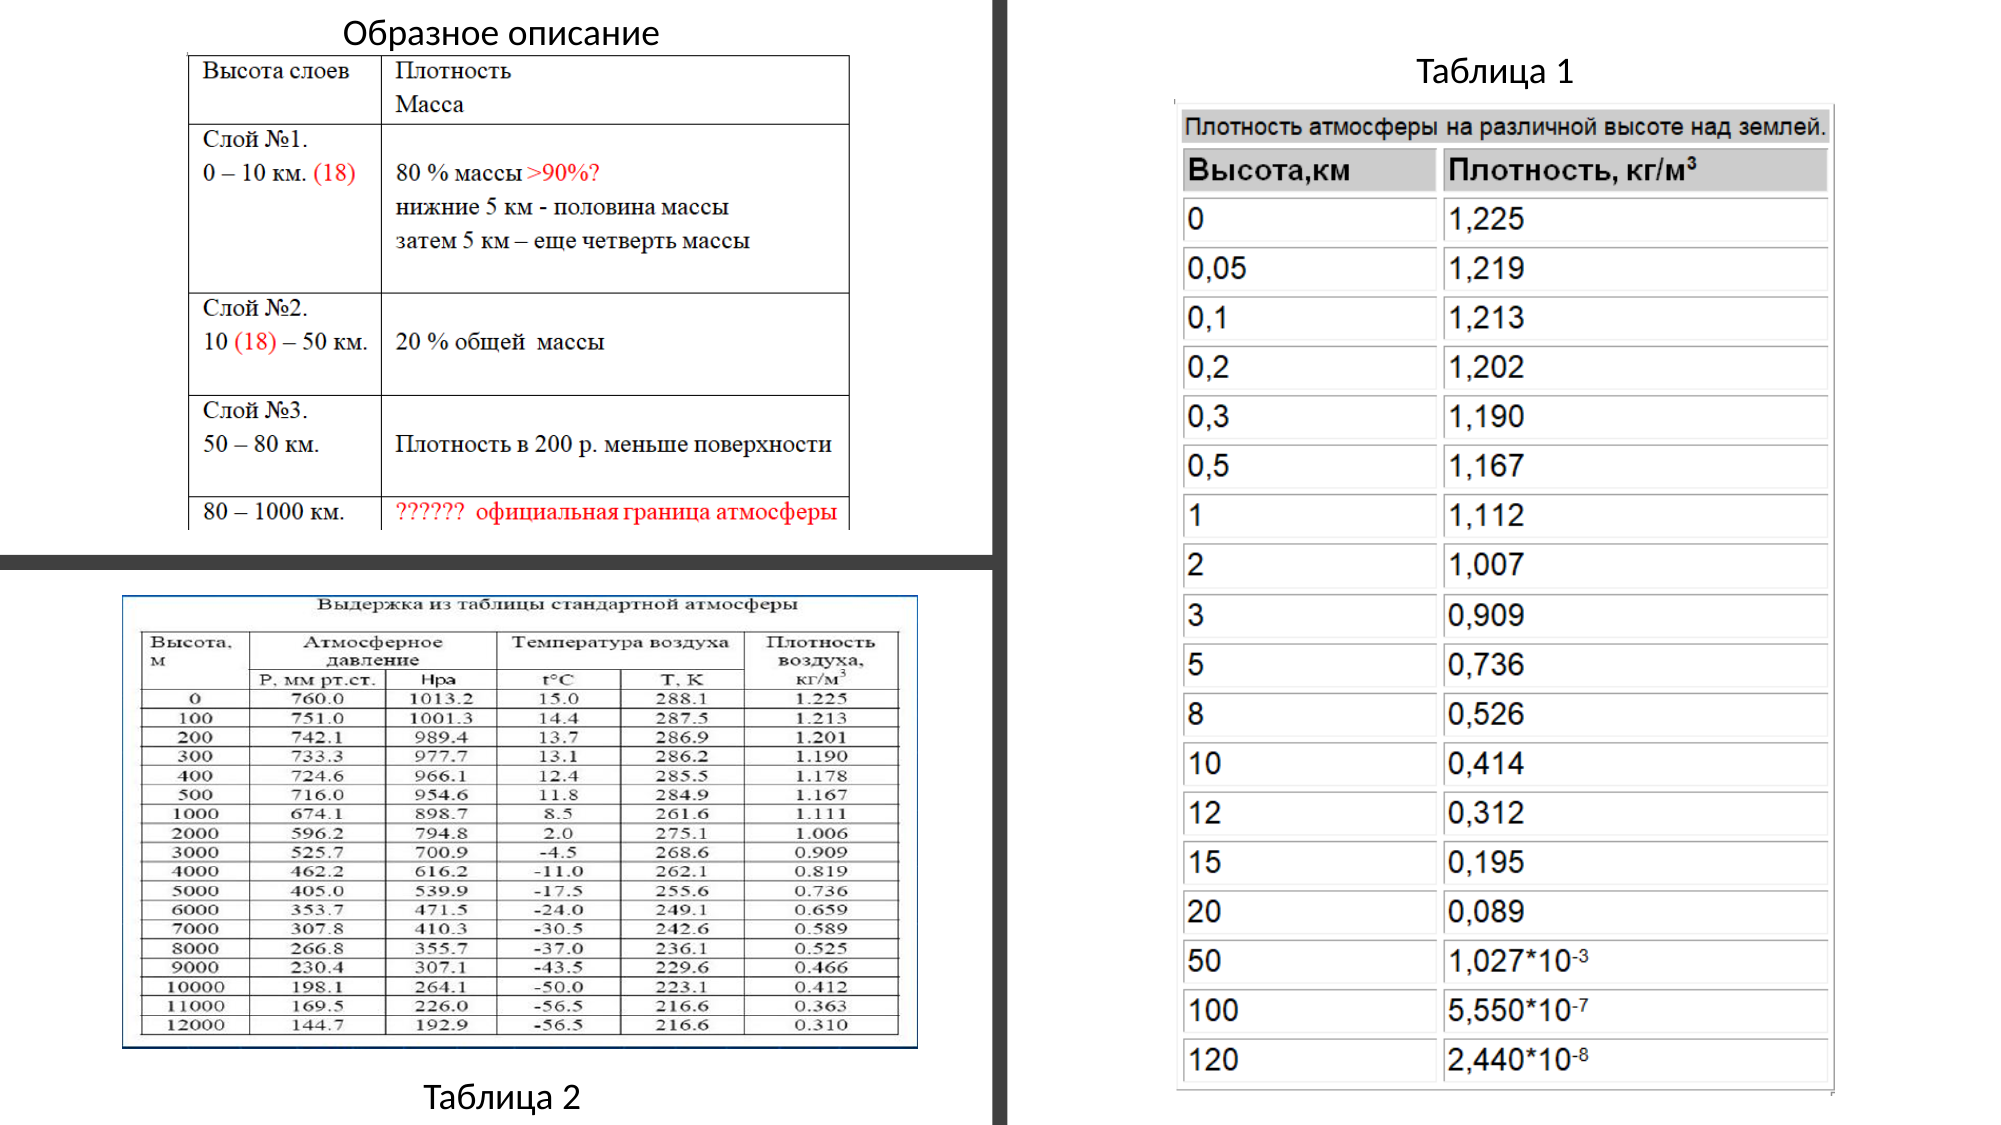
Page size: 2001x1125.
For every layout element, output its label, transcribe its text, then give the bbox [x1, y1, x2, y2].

text_box [991, 0, 1008, 1125]
text_box Образное описание [287, 0, 716, 52]
picture [122, 595, 918, 1049]
text_box Таблица 2 [316, 1064, 689, 1125]
picture [1174, 99, 1835, 1096]
picture [186, 52, 854, 530]
text_box [0, 554, 1006, 571]
text_box Таблица 1 [1281, 38, 1710, 99]
